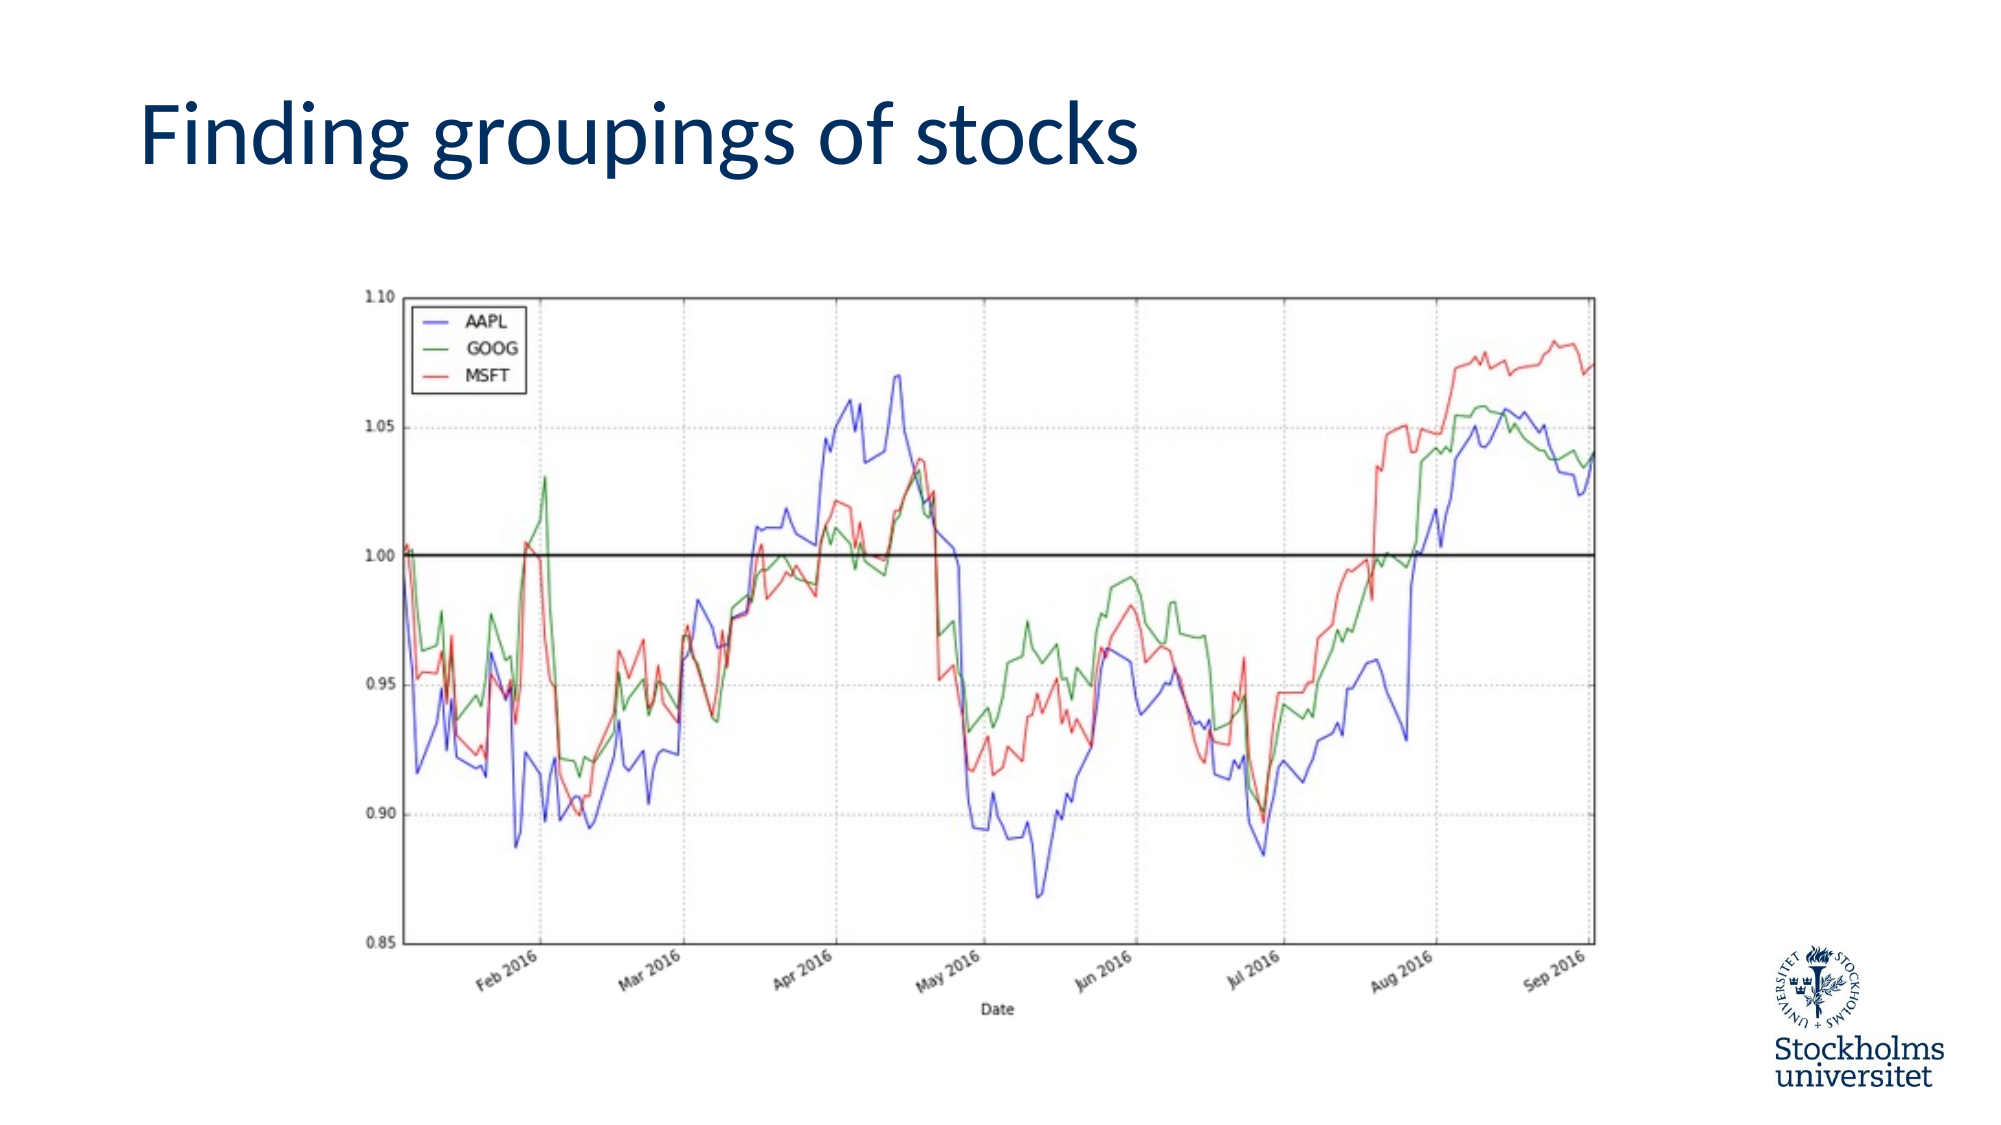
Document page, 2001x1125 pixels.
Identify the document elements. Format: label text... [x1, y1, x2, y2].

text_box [355, 281, 1603, 1029]
title Finding groupings of stocks [137, 71, 1148, 262]
picture [1774, 945, 1944, 1088]
